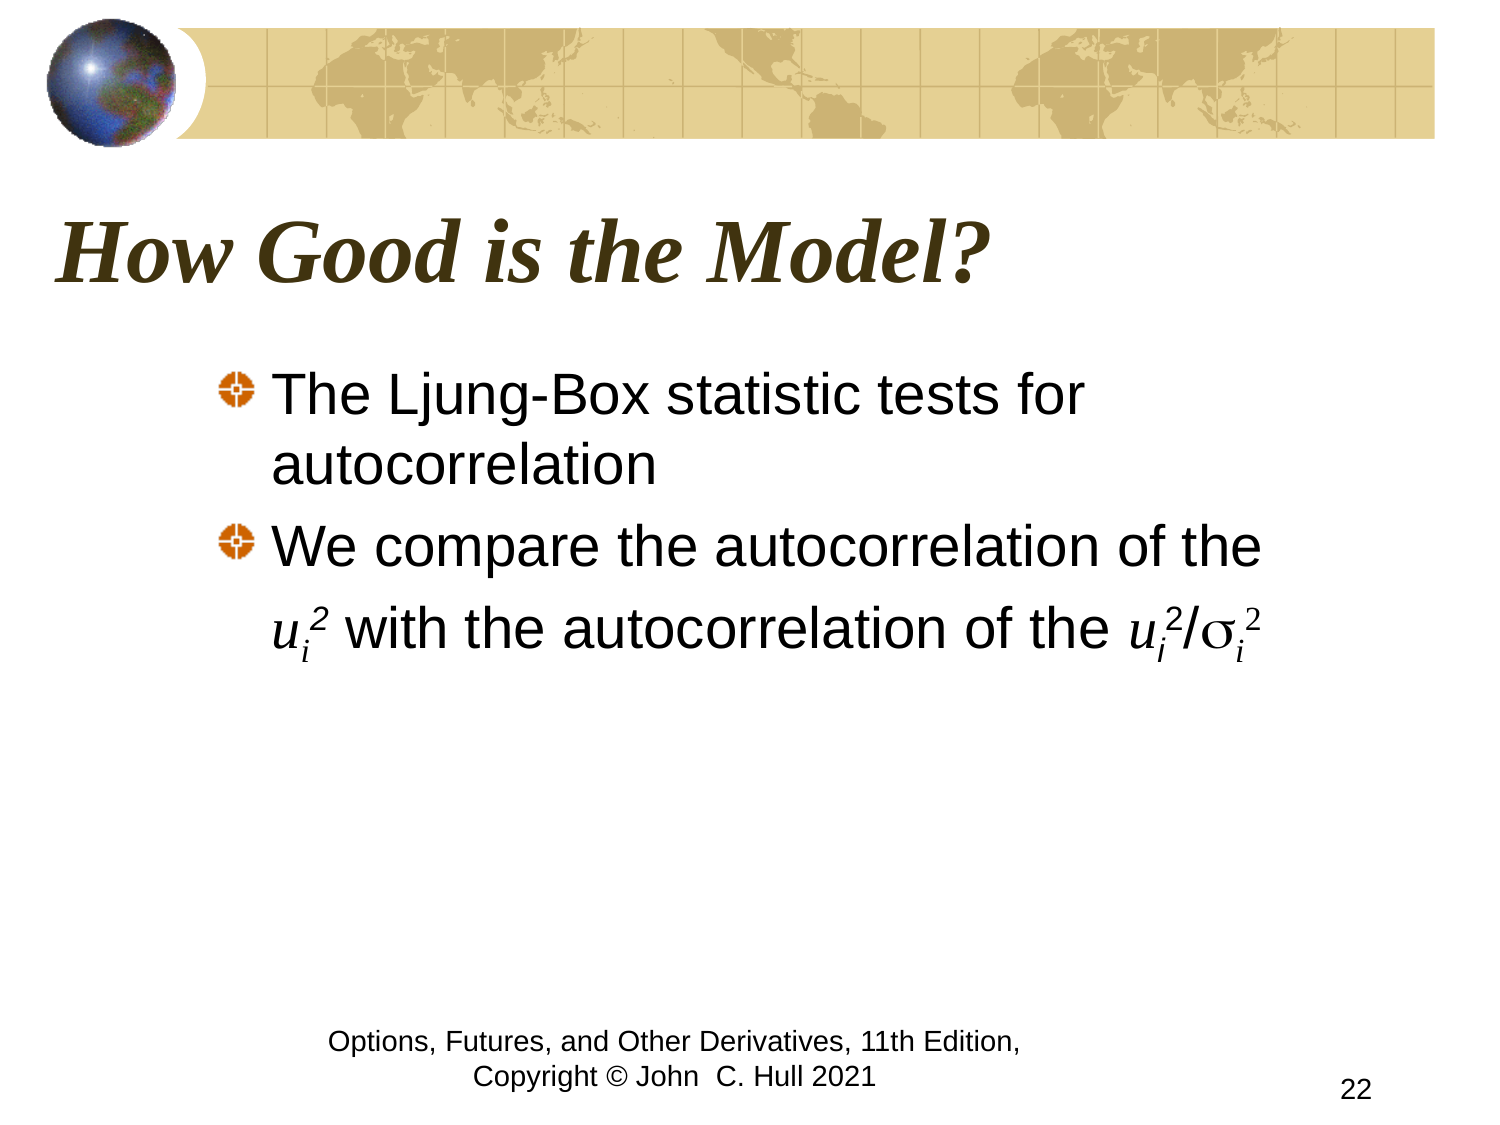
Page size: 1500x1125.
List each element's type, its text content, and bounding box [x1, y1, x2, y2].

picture [215, 522, 257, 564]
footer Options, Futures, and Other Derivatives, 11th Edition, Copyright © John C. Hull 2021 [262, 1024, 1088, 1101]
list The Ljung-Box statistic tests for autocorrelation We compare the autocorrelation of the ui2 with the autocorrelation of the ui2/si2 [200, 348, 1425, 1006]
slide_number 22 [1074, 1037, 1388, 1113]
title How Good is the Model? [40, 152, 1316, 341]
picture [215, 370, 257, 412]
picture [42, 14, 190, 151]
